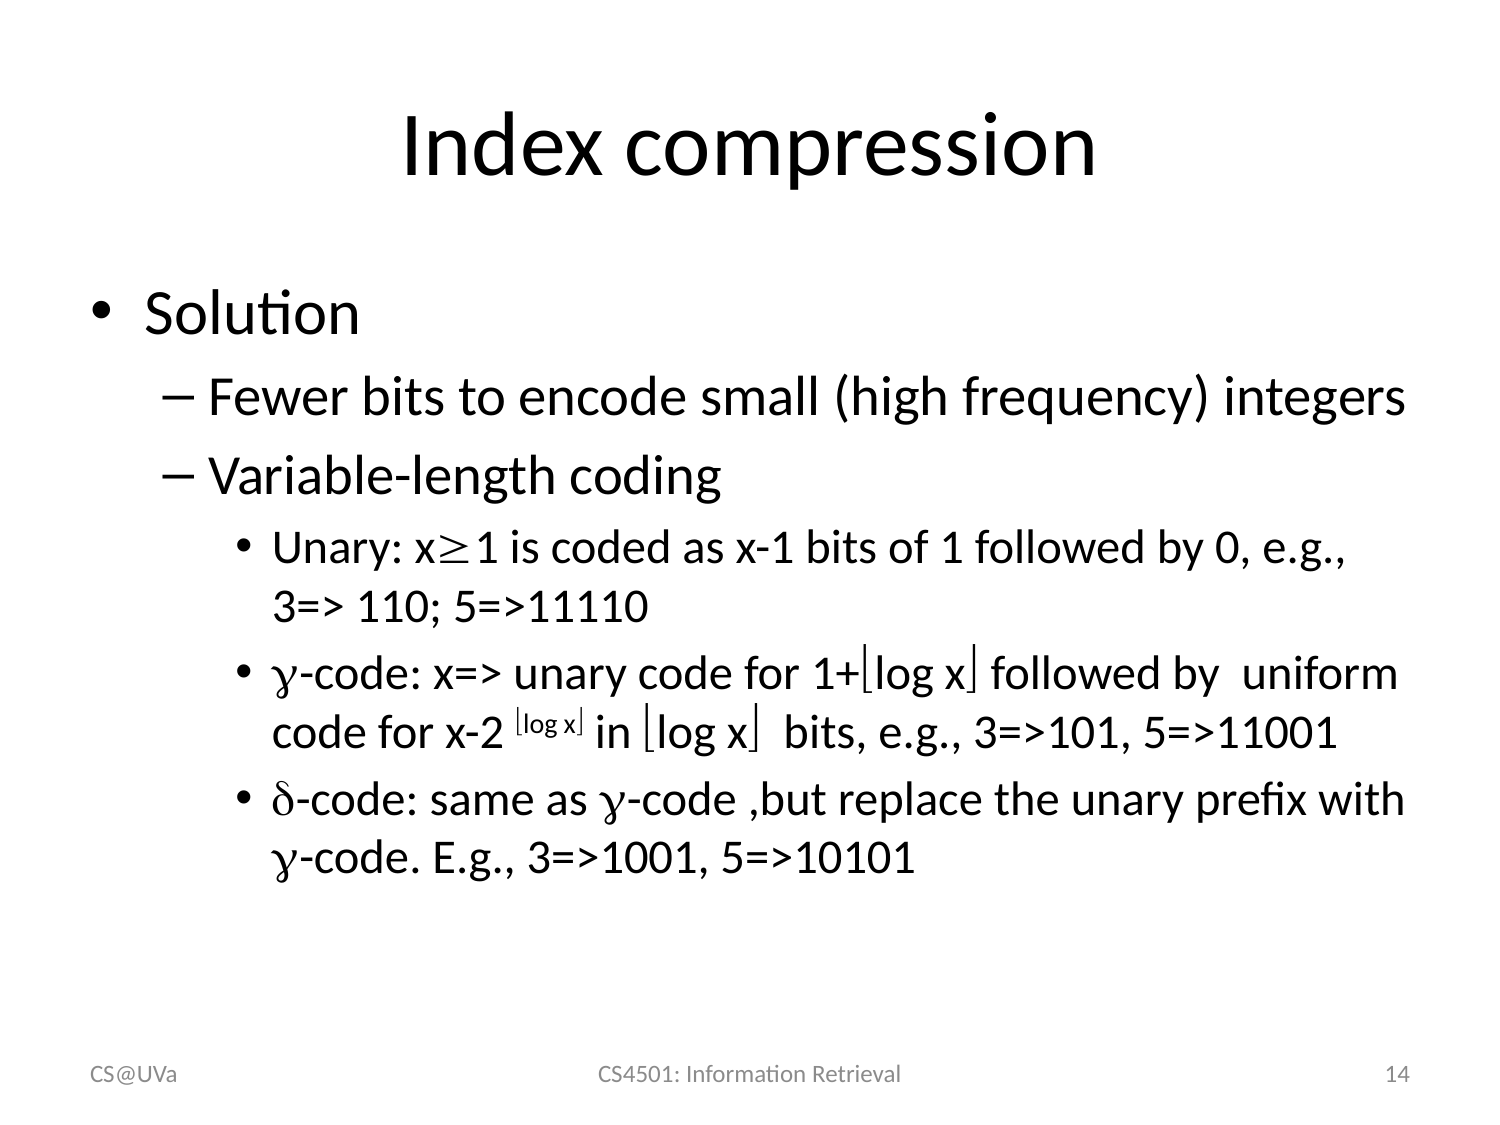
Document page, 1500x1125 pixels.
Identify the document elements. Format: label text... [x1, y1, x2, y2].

footer CS4501: Information Retrieval [512, 1042, 988, 1103]
slide_number 14 [1074, 1042, 1425, 1103]
list Solution Fewer bits to encode small (high frequency) integers Variable-length coding Unary: x1 is coded as x-1 bits of 1 followed by 0, e.g., 3=> 110; 5=>11110 -code: x=> unary code for 1+log x followed by uniform code for x-2 log x in log x bits, e.g., 3=>101, 5=>11001 -code: same as -code ,but replace the unary prefix with -code. E.g., 3=>1001, 5=>10101 [75, 262, 1425, 1005]
slide_number CS@UVa [75, 1042, 425, 1103]
title Index compression [75, 45, 1425, 233]
